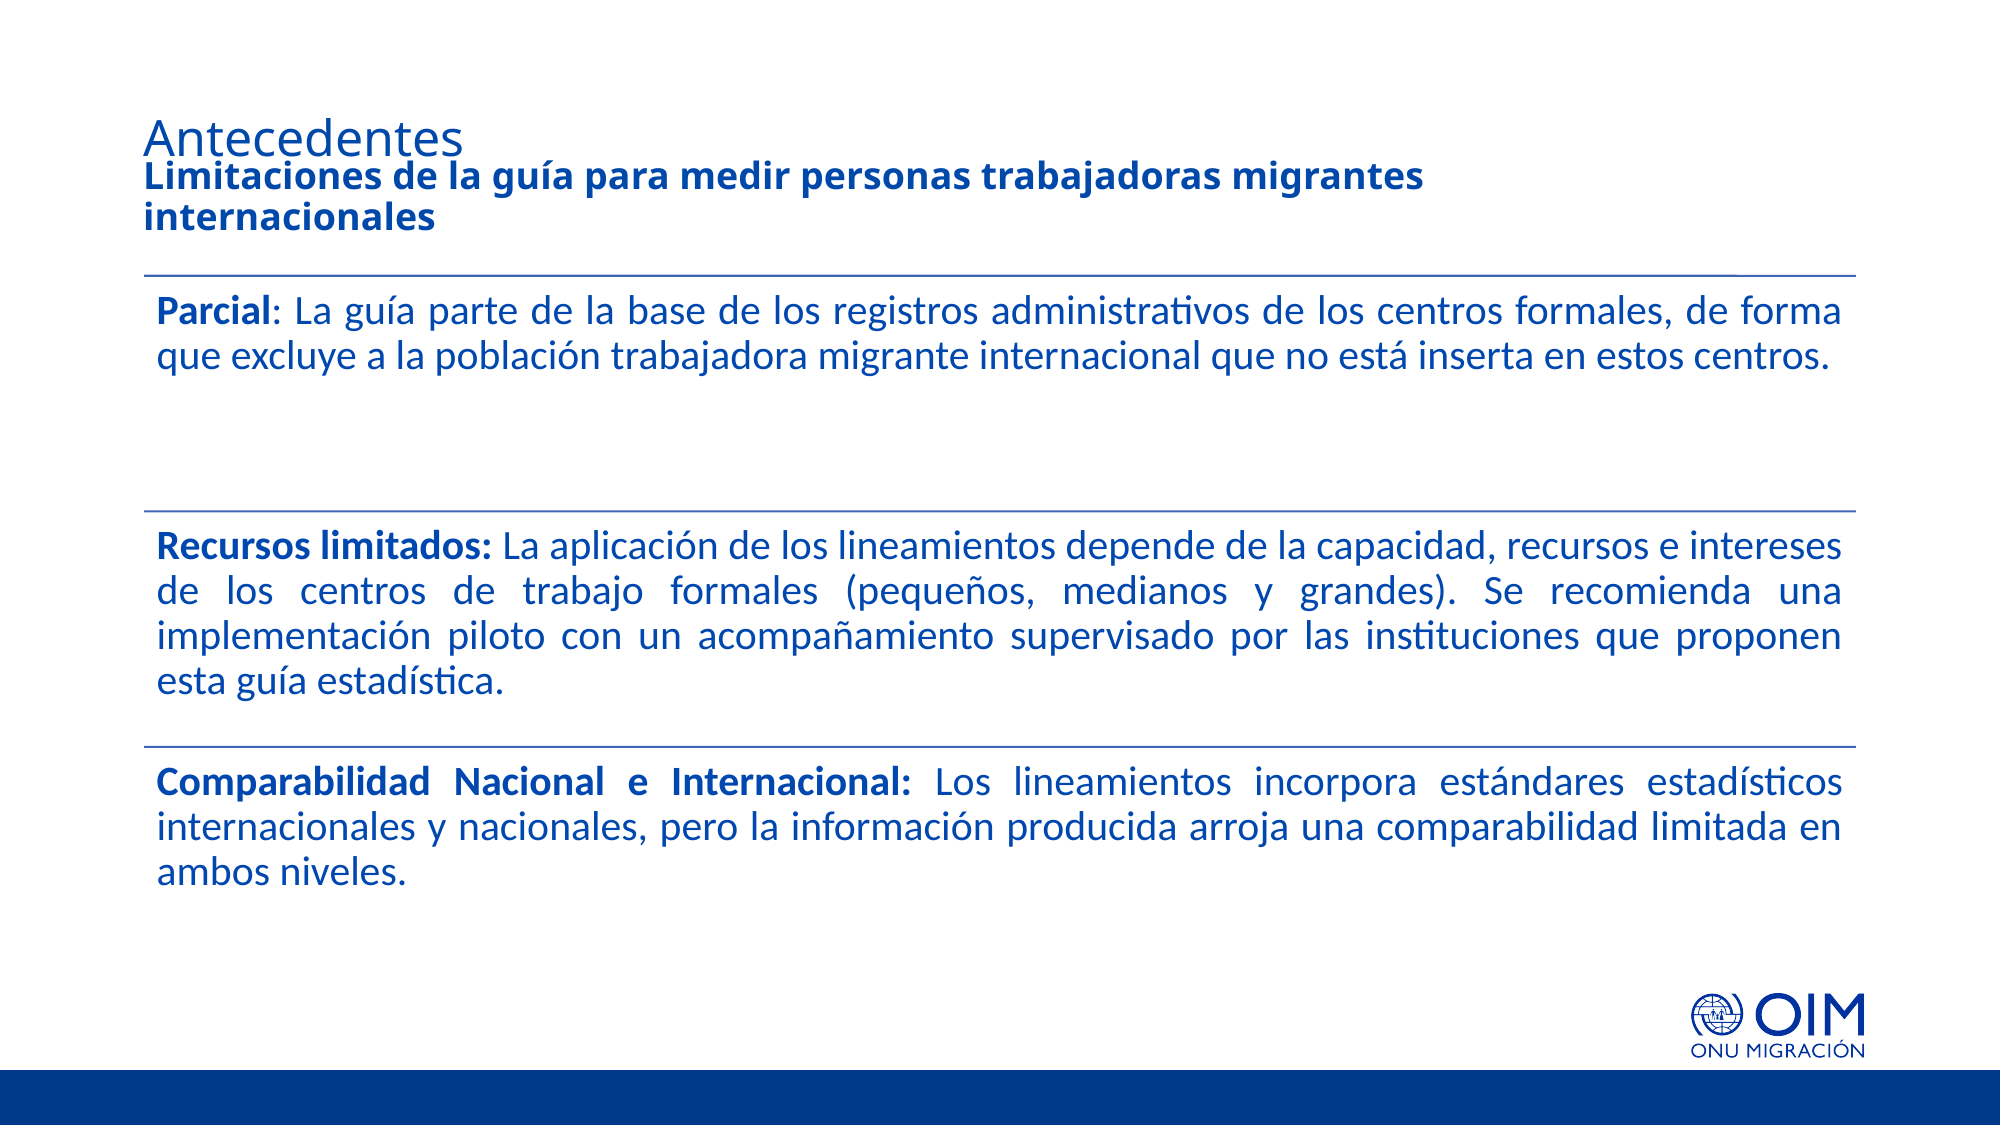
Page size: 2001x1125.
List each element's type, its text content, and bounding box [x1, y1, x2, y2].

list Antecedentes [128, 105, 1853, 165]
text_box [0, 1069, 2000, 1125]
picture [1658, 980, 1897, 1071]
list Limitaciones de la guía para medir personas trabajadoras migrantes internacionales [128, 142, 1613, 253]
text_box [144, 275, 1856, 983]
